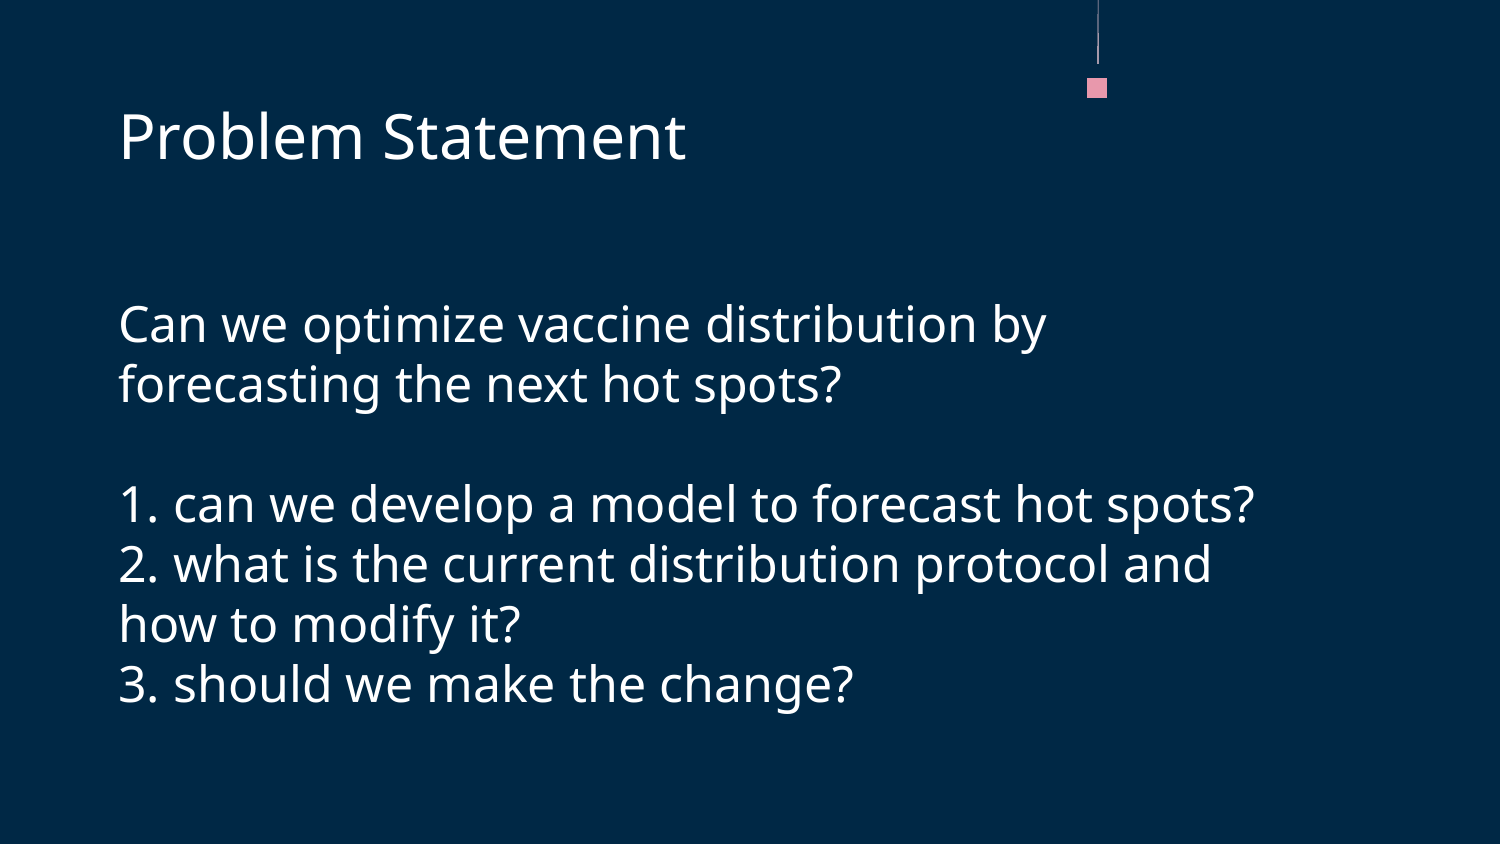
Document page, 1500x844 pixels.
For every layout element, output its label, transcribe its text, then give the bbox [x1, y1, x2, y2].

title Can we optimize vaccine distribution by forecasting the next hot spots? 1. can we develop a model to forecast hot spots? 2. what is the current distribution protocol and how to modify it? 3. should we make the change? [103, 632, 1324, 728]
title Problem Statement [103, 92, 1113, 188]
